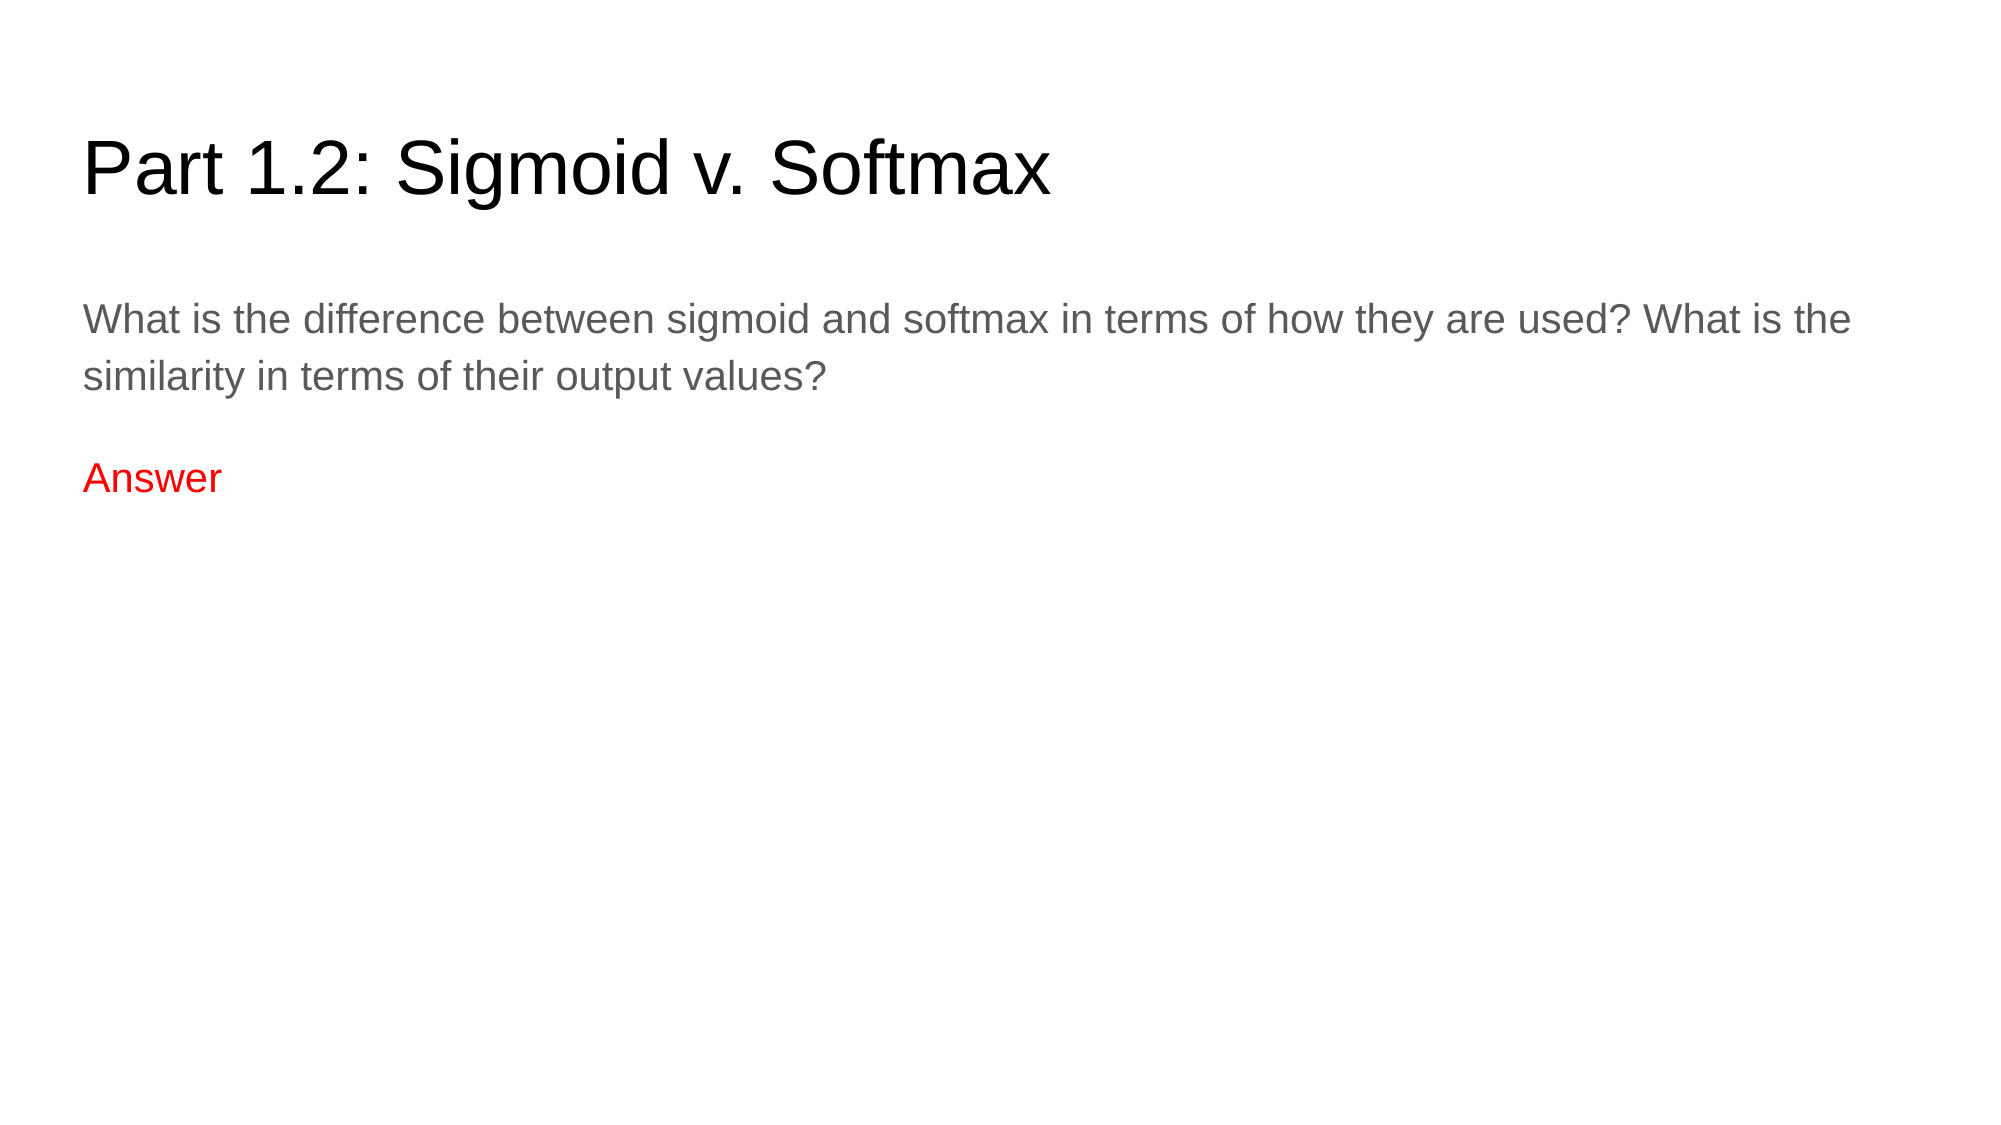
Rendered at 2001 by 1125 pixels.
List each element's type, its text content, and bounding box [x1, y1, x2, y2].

text_box Part 1.2: Sigmoid v. Softmax [68, 97, 1932, 223]
text_box What is the difference between sigmoid and softmax in terms of how they are used? What is the similarity in terms of their output values? Answer [68, 264, 1892, 1041]
